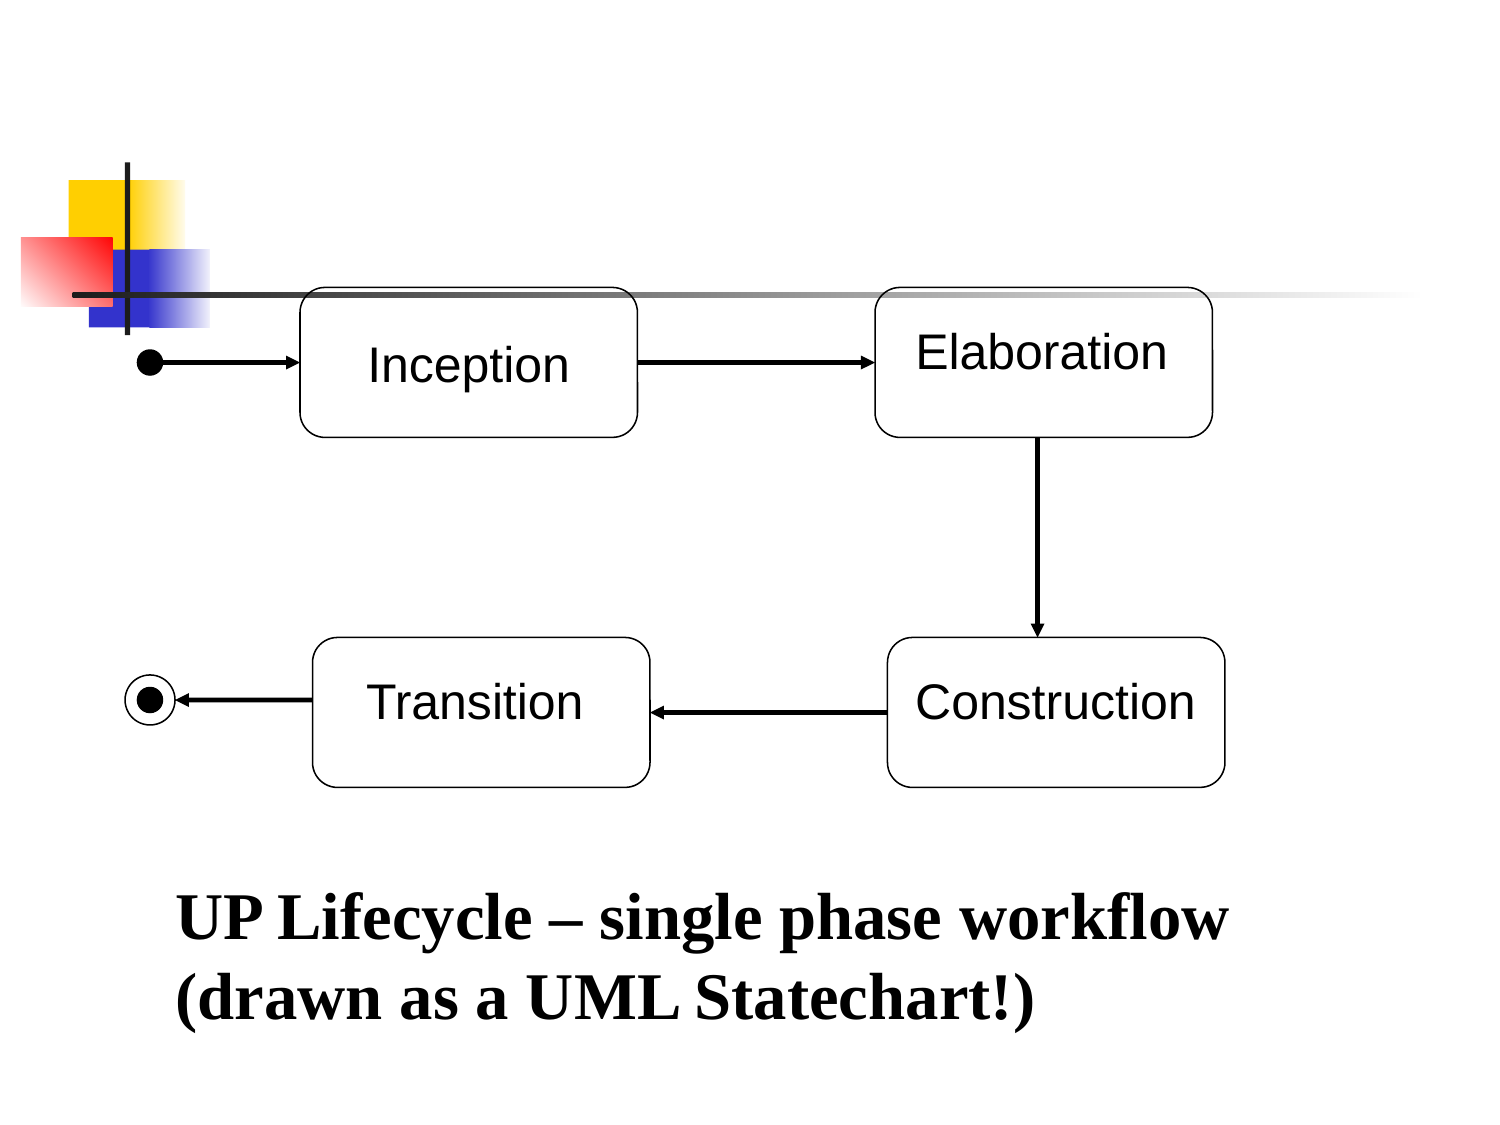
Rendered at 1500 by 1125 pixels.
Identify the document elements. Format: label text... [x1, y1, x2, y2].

text_box Construction [900, 662, 1211, 738]
text_box [125, 674, 175, 725]
text_box UP Lifecycle – single phase workflow (drawn as a UML Statechart!) [160, 865, 1247, 1041]
text_box Elaboration [900, 312, 1183, 388]
text_box [300, 287, 638, 438]
text_box [875, 287, 1213, 438]
text_box [162, 356, 301, 369]
text_box [1031, 437, 1044, 638]
text_box [649, 706, 888, 719]
text_box Transition [351, 662, 599, 738]
text_box [637, 356, 875, 369]
text_box [174, 693, 313, 707]
text_box Inception [352, 324, 585, 400]
text_box [137, 350, 163, 376]
text_box [887, 637, 1225, 788]
text_box [312, 637, 651, 788]
